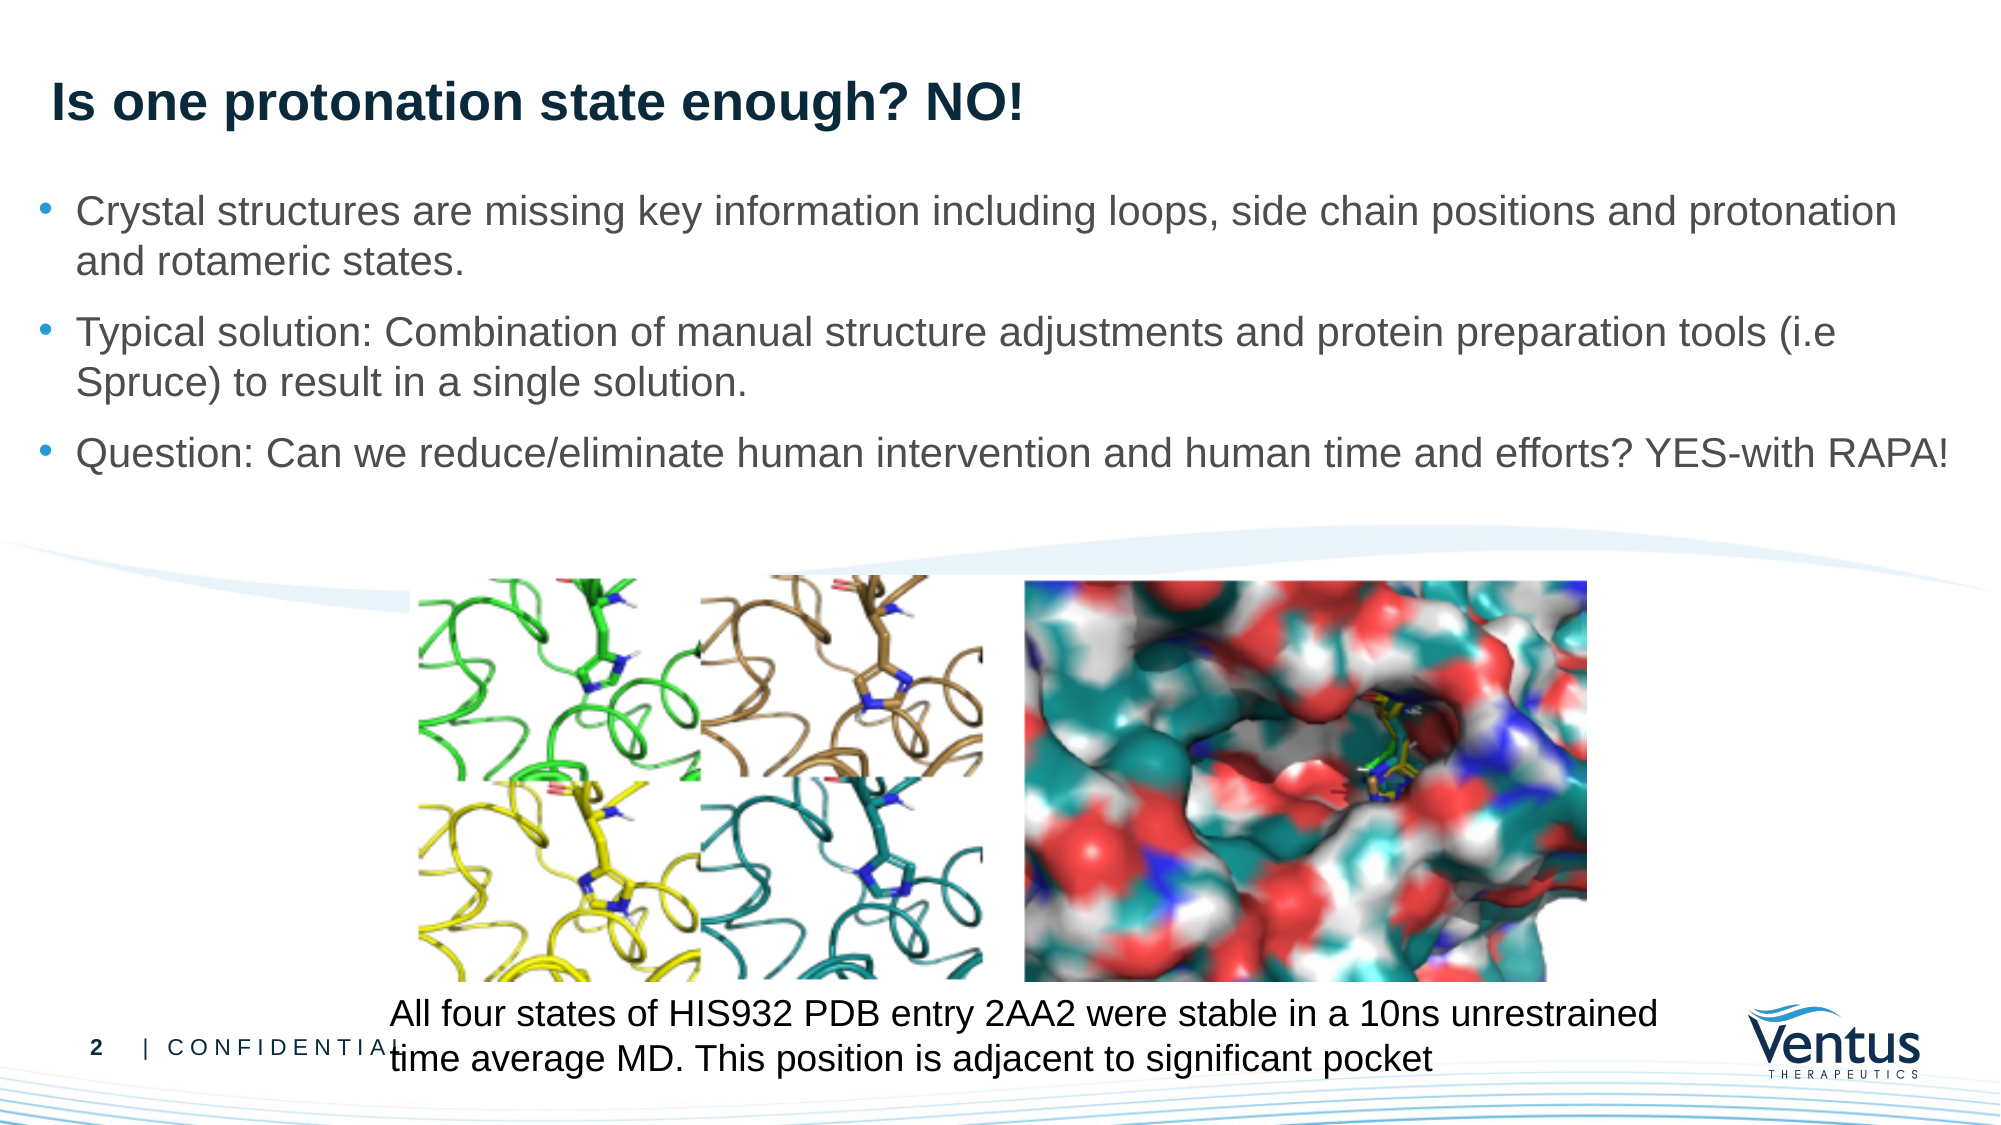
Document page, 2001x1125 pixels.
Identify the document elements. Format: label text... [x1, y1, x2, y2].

text_box All four states of HIS932 PDB entry 2AA2 were stable in a 10ns unrestrained time average MD. This position is adjacent to significant pocket [374, 981, 1711, 1087]
picture [0, 0, 2001, 1125]
list Crystal structures are missing key information including loops, side chain positions and protonation and rotameric states. Typical solution: Combination of manual structure adjustments and protein preparation tools (i.e Spruce) to result in a single solution. Question: Can we reduce/eliminate human intervention and human time and efforts? YES-with RAPA! [36, 183, 1961, 562]
slide_number 2 [90, 1012, 143, 1080]
title Is one protonation state enough? NO! [51, 66, 1882, 202]
footer | CONFIDENTIAL [143, 1012, 374, 1080]
